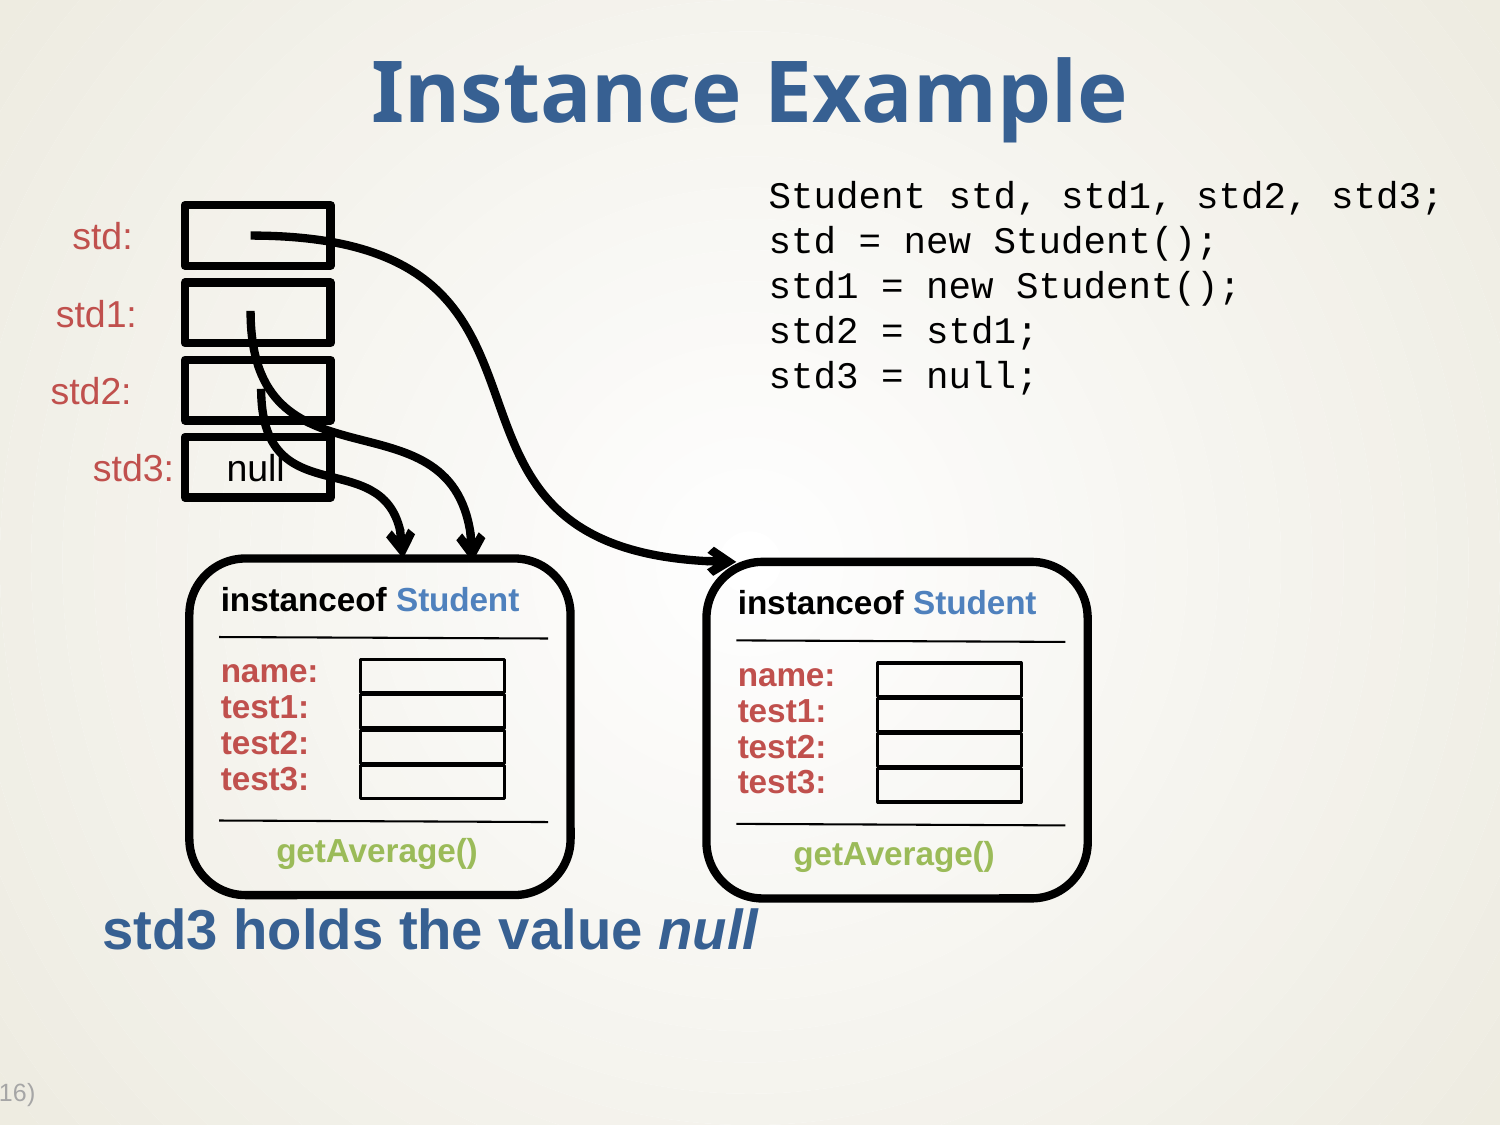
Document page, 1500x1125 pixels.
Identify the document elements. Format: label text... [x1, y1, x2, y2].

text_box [93, 204, 331, 267]
text_box Student std, std1, std2, std3; std = new Student(); std1 = new Student(); std2 = std1; std3 = null; [753, 163, 1459, 404]
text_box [235, 325, 488, 548]
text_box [76, 436, 230, 498]
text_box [706, 561, 1088, 899]
list std3 holds the value null [56, 187, 1444, 1036]
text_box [250, 235, 737, 563]
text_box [76, 282, 245, 344]
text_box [76, 359, 230, 421]
title Instance Example [0, 24, 1500, 166]
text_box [189, 558, 571, 896]
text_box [246, 402, 418, 545]
